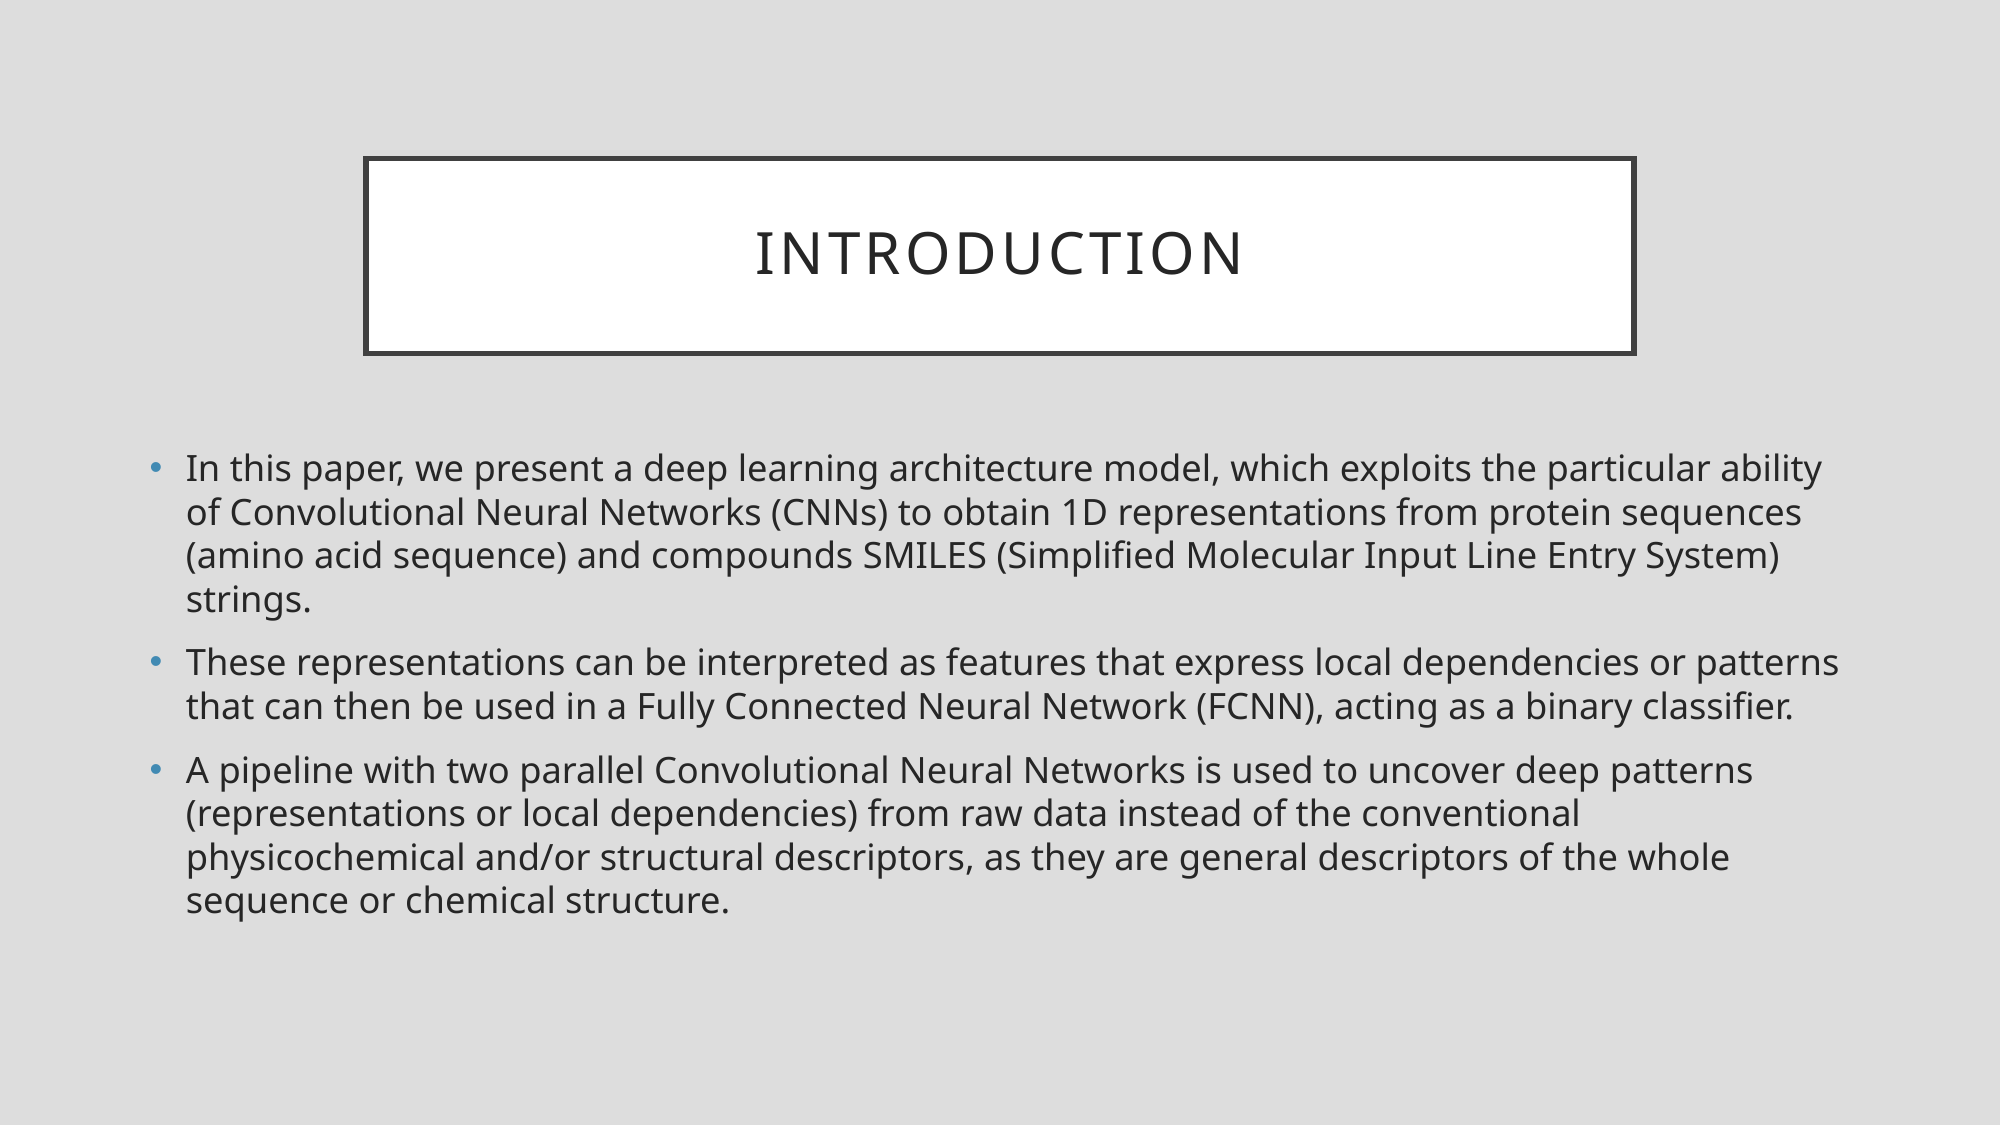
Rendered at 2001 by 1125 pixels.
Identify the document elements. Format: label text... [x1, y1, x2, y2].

title introduction [363, 156, 1637, 356]
list In this paper, we present a deep learning architecture model, which exploits the particular ability of Convolutional Neural Networks (CNNs) to obtain 1D representations from protein sequences (amino acid sequence) and compounds SMILES (Simplified Molecular Input Line Entry System) strings. These representations can be interpreted as features that express local dependencies or patterns that can then be used in a Fully Connected Neural Network (FCNN), acting as a binary classifier. A pipeline with two parallel Convolutional Neural Networks is used to uncover deep patterns (representations or local dependencies) from raw data instead of the conventional physicochemical and/or structural descriptors, as they are general descriptors of the whole sequence or chemical structure. [134, 437, 1866, 947]
